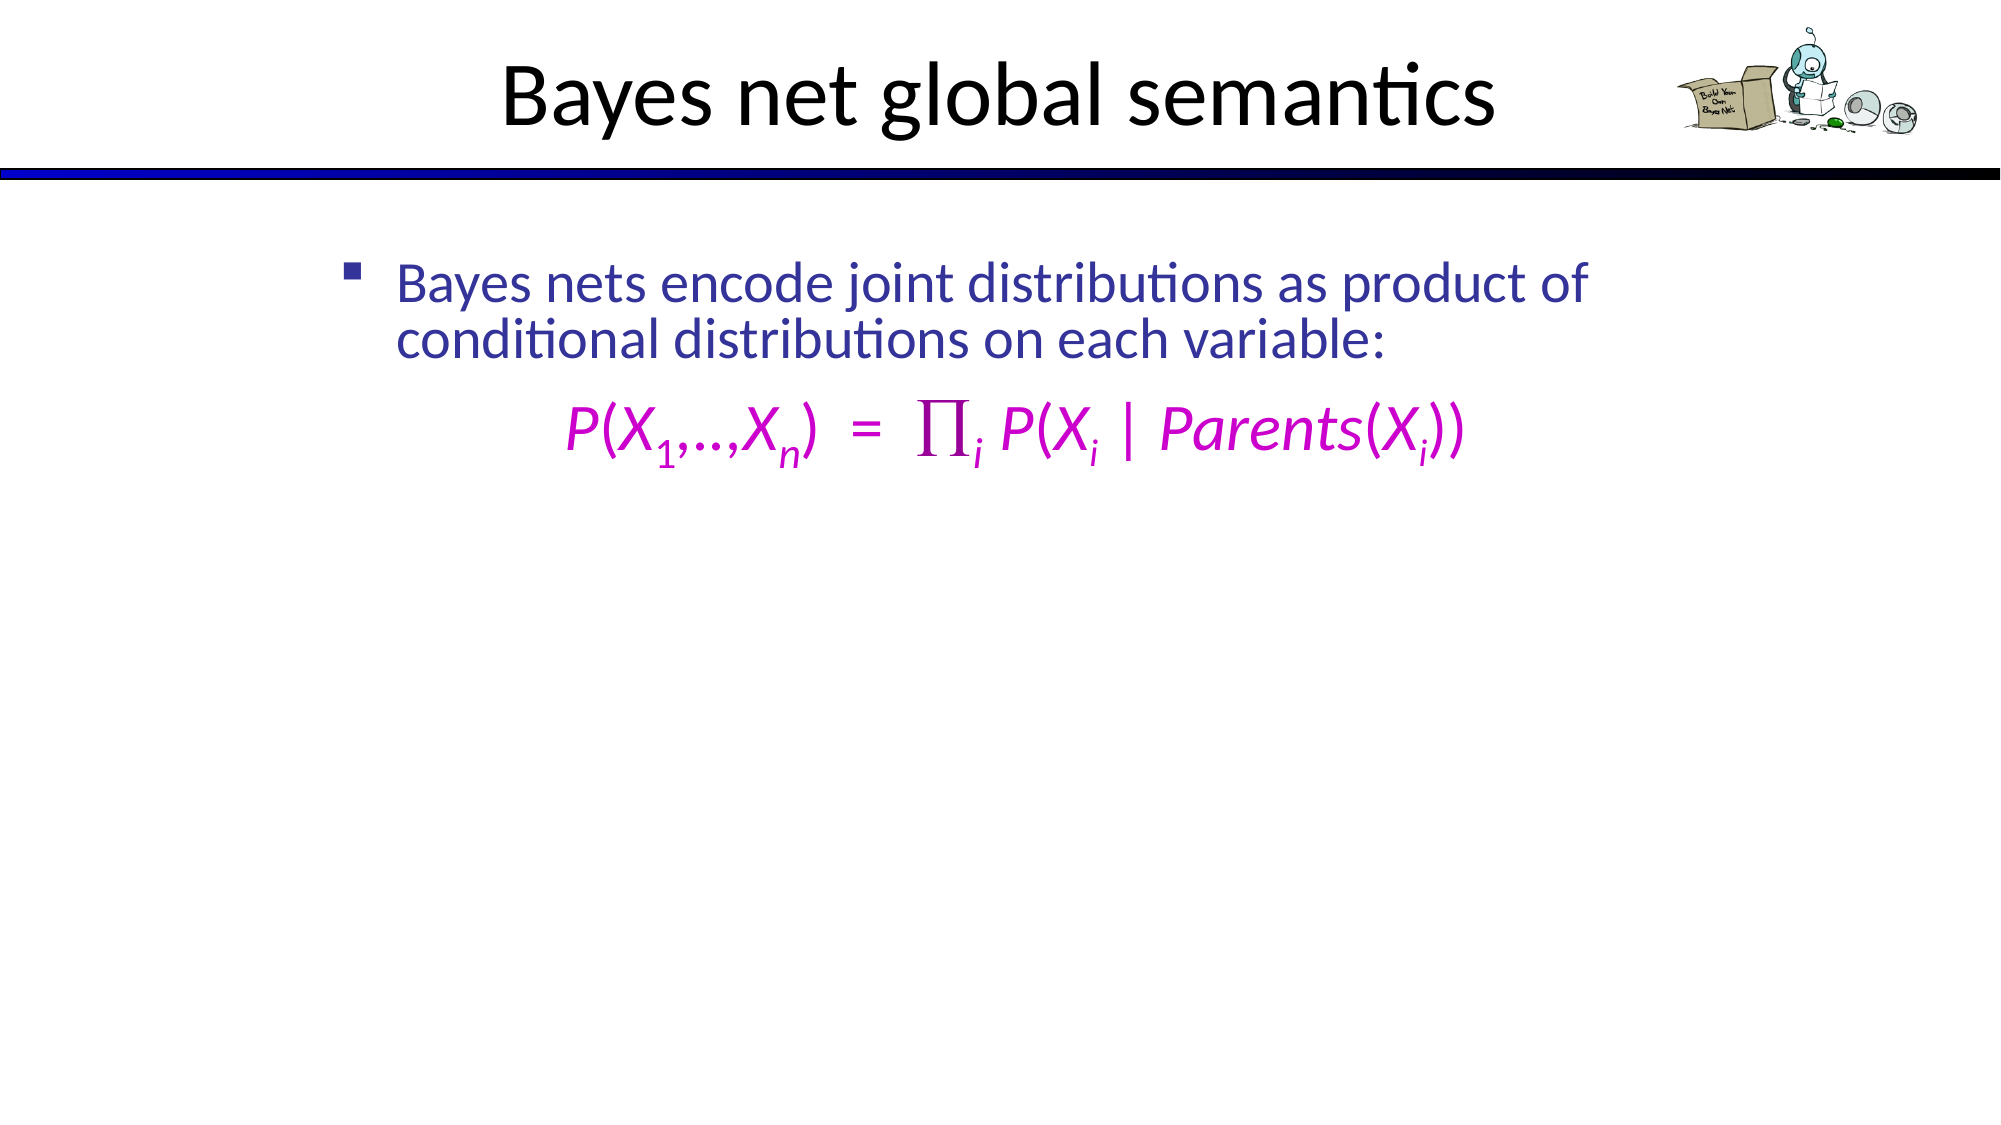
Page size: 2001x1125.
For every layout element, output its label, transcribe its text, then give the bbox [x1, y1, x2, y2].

title Bayes net global semantics [462, 0, 1538, 183]
list Bayes nets encode joint distributions as product of conditional distributions on each variable: P(X1,..,Xn) = i P(Xi | Parents(Xi)) [324, 249, 1676, 1038]
picture [1674, 24, 2000, 326]
